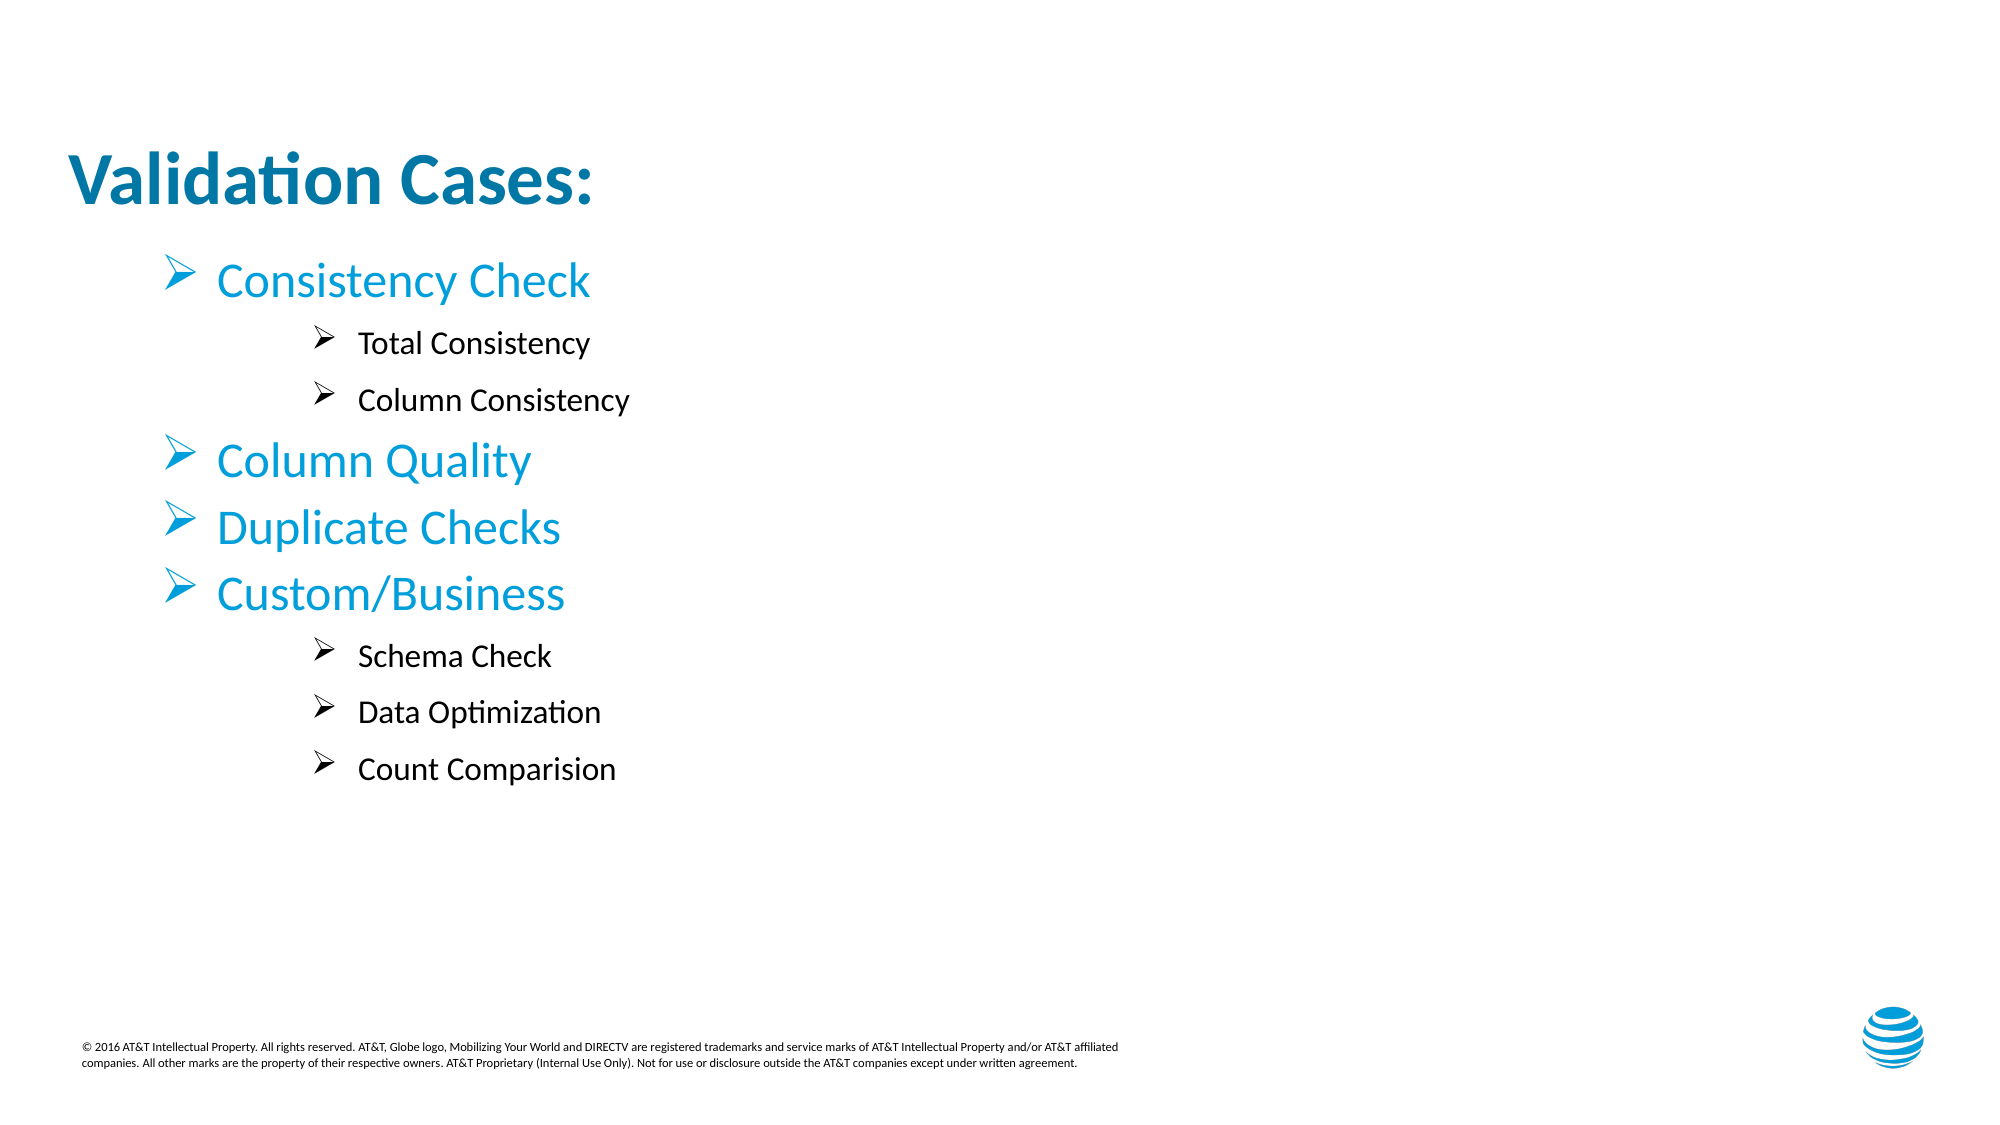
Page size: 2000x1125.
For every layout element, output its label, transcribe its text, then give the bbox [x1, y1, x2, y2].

list Consistency Check Total Consistency Column Consistency Column Quality Duplicate Checks Custom/Business Schema Check Data Optimization Count Comparision [160, 254, 2000, 921]
title Validation Cases: [68, 50, 1908, 220]
